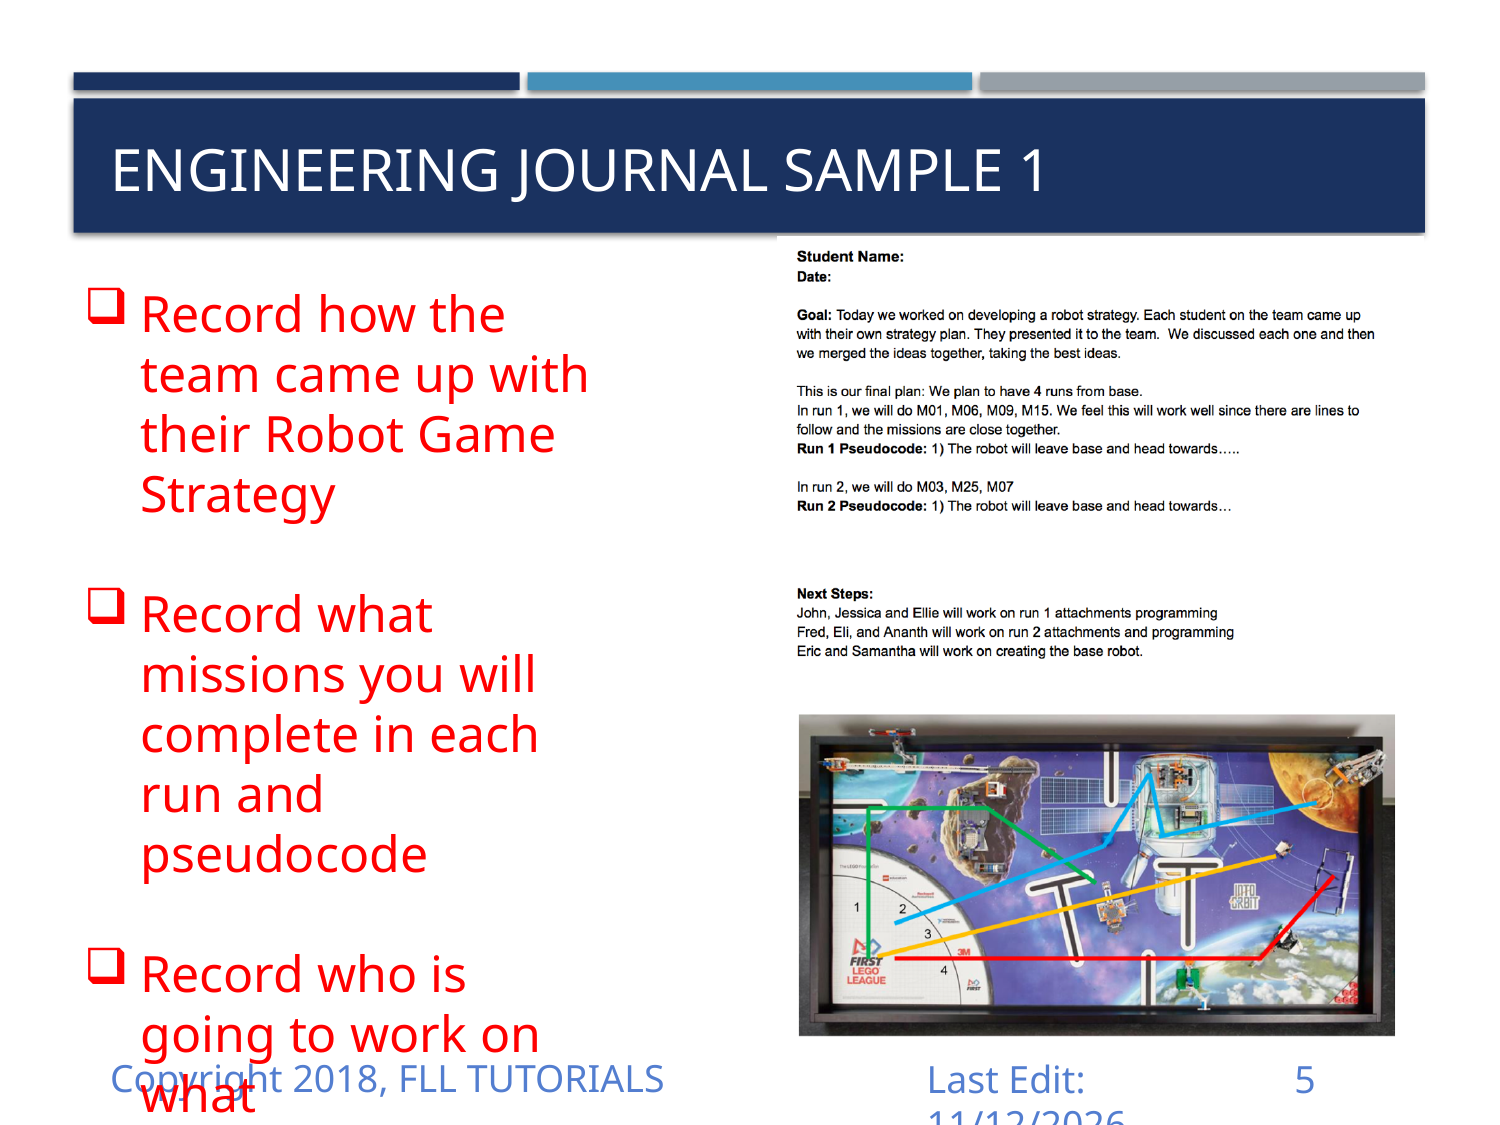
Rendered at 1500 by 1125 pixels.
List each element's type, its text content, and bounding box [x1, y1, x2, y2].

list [777, 235, 1425, 1060]
text_box Record how the team came up with their Robot Game Strategy Record what missions you will complete in each run and pseudocode Record who is going to work on what [69, 275, 608, 1125]
slide_number 5 [1279, 1069, 1406, 1109]
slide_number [911, 1069, 1262, 1109]
footer Copyright 2018, FLL TUTORIALS [608, 1047, 895, 1108]
title ENGINEERING JOURNAL SAMPLE 1 [95, 112, 1406, 211]
